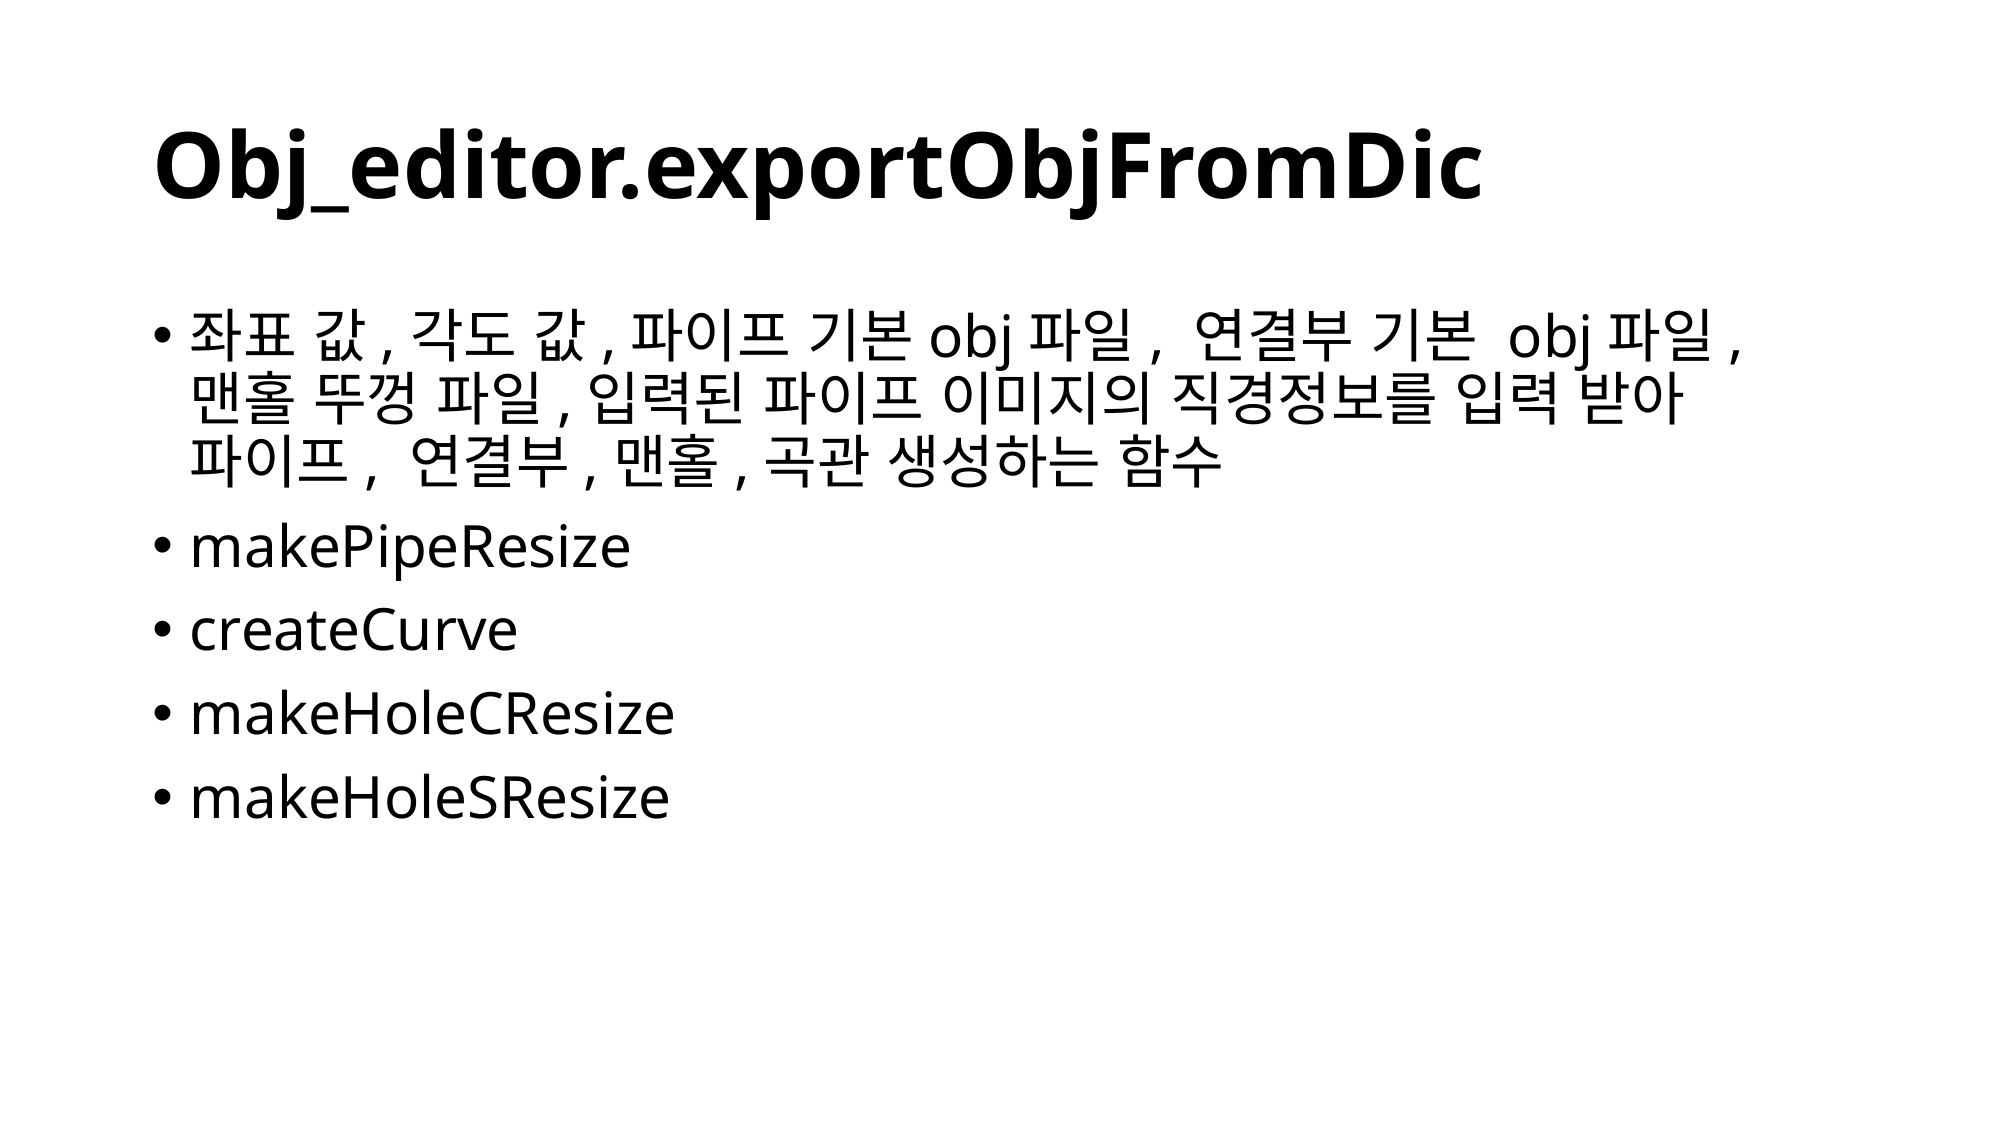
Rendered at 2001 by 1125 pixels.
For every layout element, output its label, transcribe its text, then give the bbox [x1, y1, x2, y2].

title Obj_editor.exportObjFromDic [137, 59, 1863, 278]
list 좌표 값,각도 값,파이프 기본obj파일, 연결부 기본 obj파일, 맨홀 뚜껑 파일,입력된 파이프 이미지의 직경정보를 입력 받아 파이프, 연결부,맨홀,곡관 생성하는 함수 makePipeResize createCurve makeHoleCResize makeHoleSResize [137, 299, 1863, 1014]
